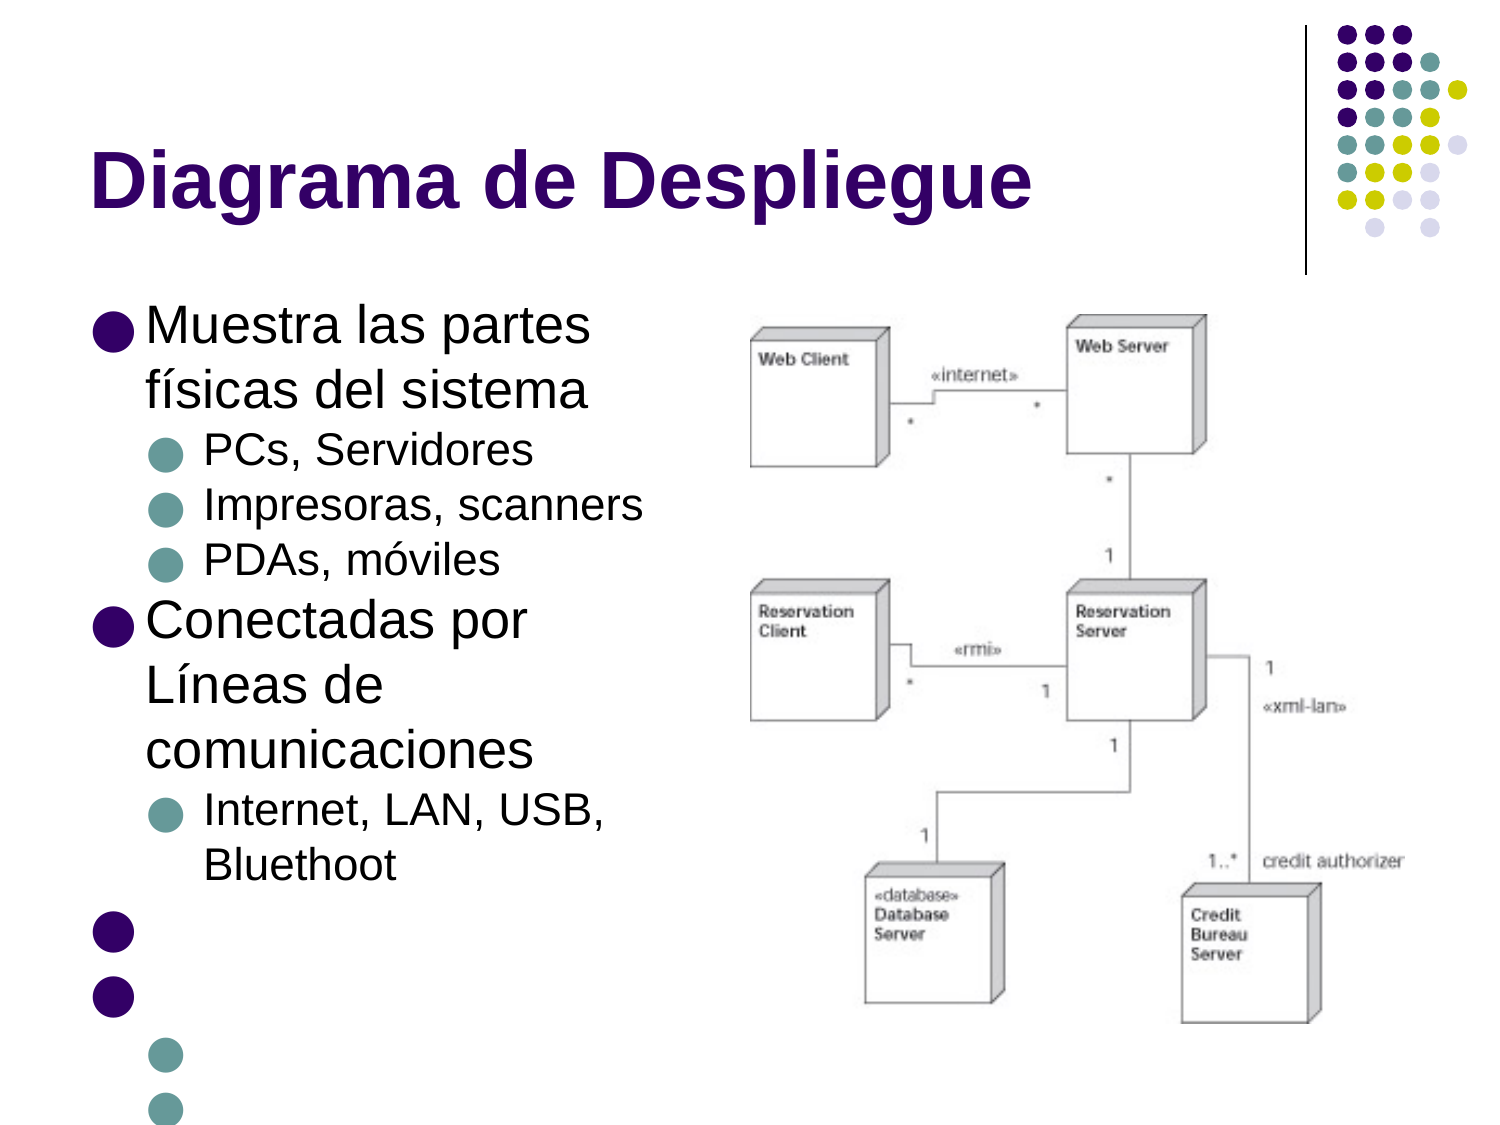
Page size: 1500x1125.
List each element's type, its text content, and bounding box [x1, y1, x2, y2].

text_box Muestra las partes físicas del sistema PCs, Servidores Impresoras, scanners PDAs, móviles Conectadas por Líneas de comunicaciones Internet, LAN, USB, Bluethoot [74, 281, 680, 1006]
text_box Diagrama de Despliegue [74, 20, 1313, 233]
picture [749, 314, 1405, 1024]
